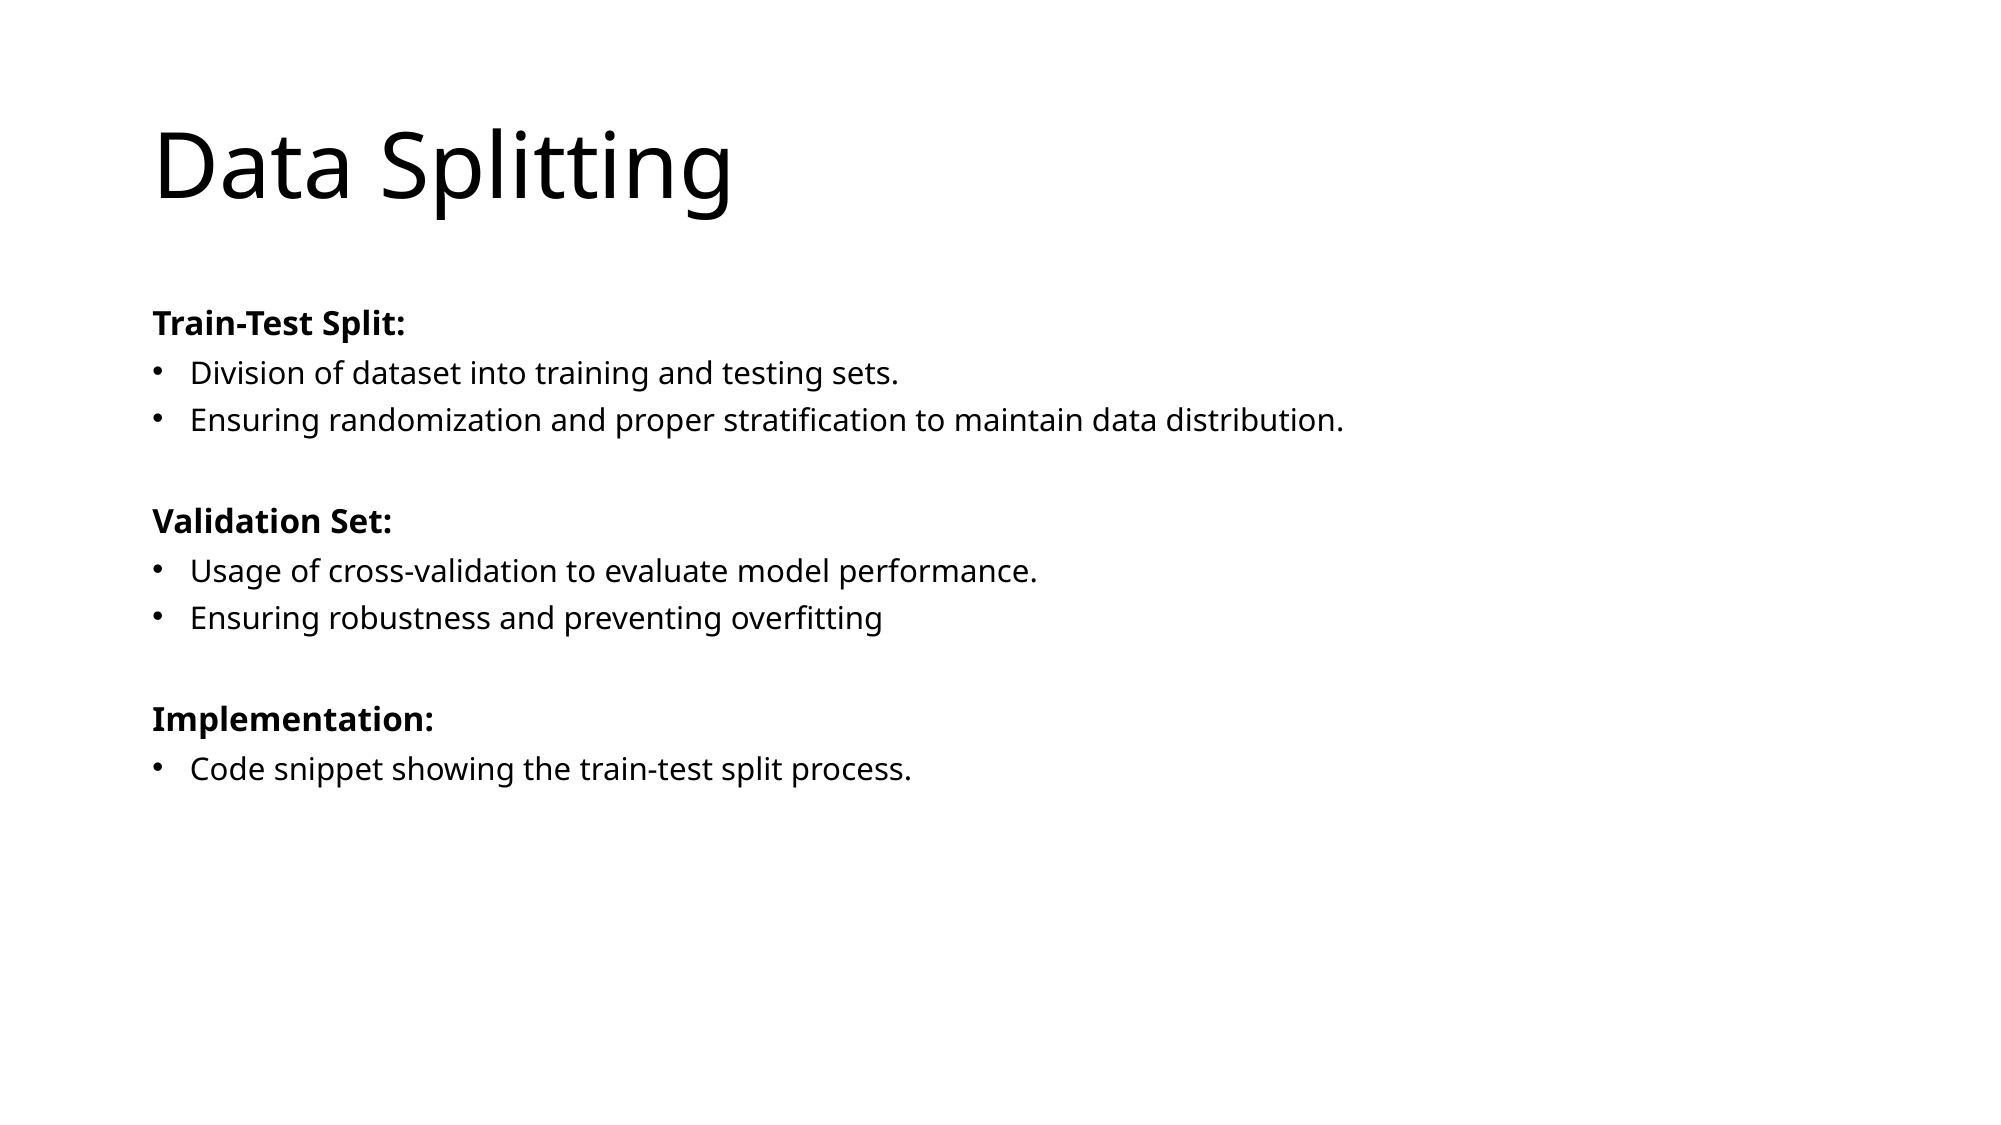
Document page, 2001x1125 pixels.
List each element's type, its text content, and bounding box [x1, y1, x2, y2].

title Data Splitting [137, 59, 1863, 278]
list Train-Test Split: Division of dataset into training and testing sets. Ensuring randomization and proper stratification to maintain data distribution. Validation Set: Usage of cross-validation to evaluate model performance. Ensuring robustness and preventing overfitting Implementation: Code snippet showing the train-test split process. [137, 299, 1863, 1014]
